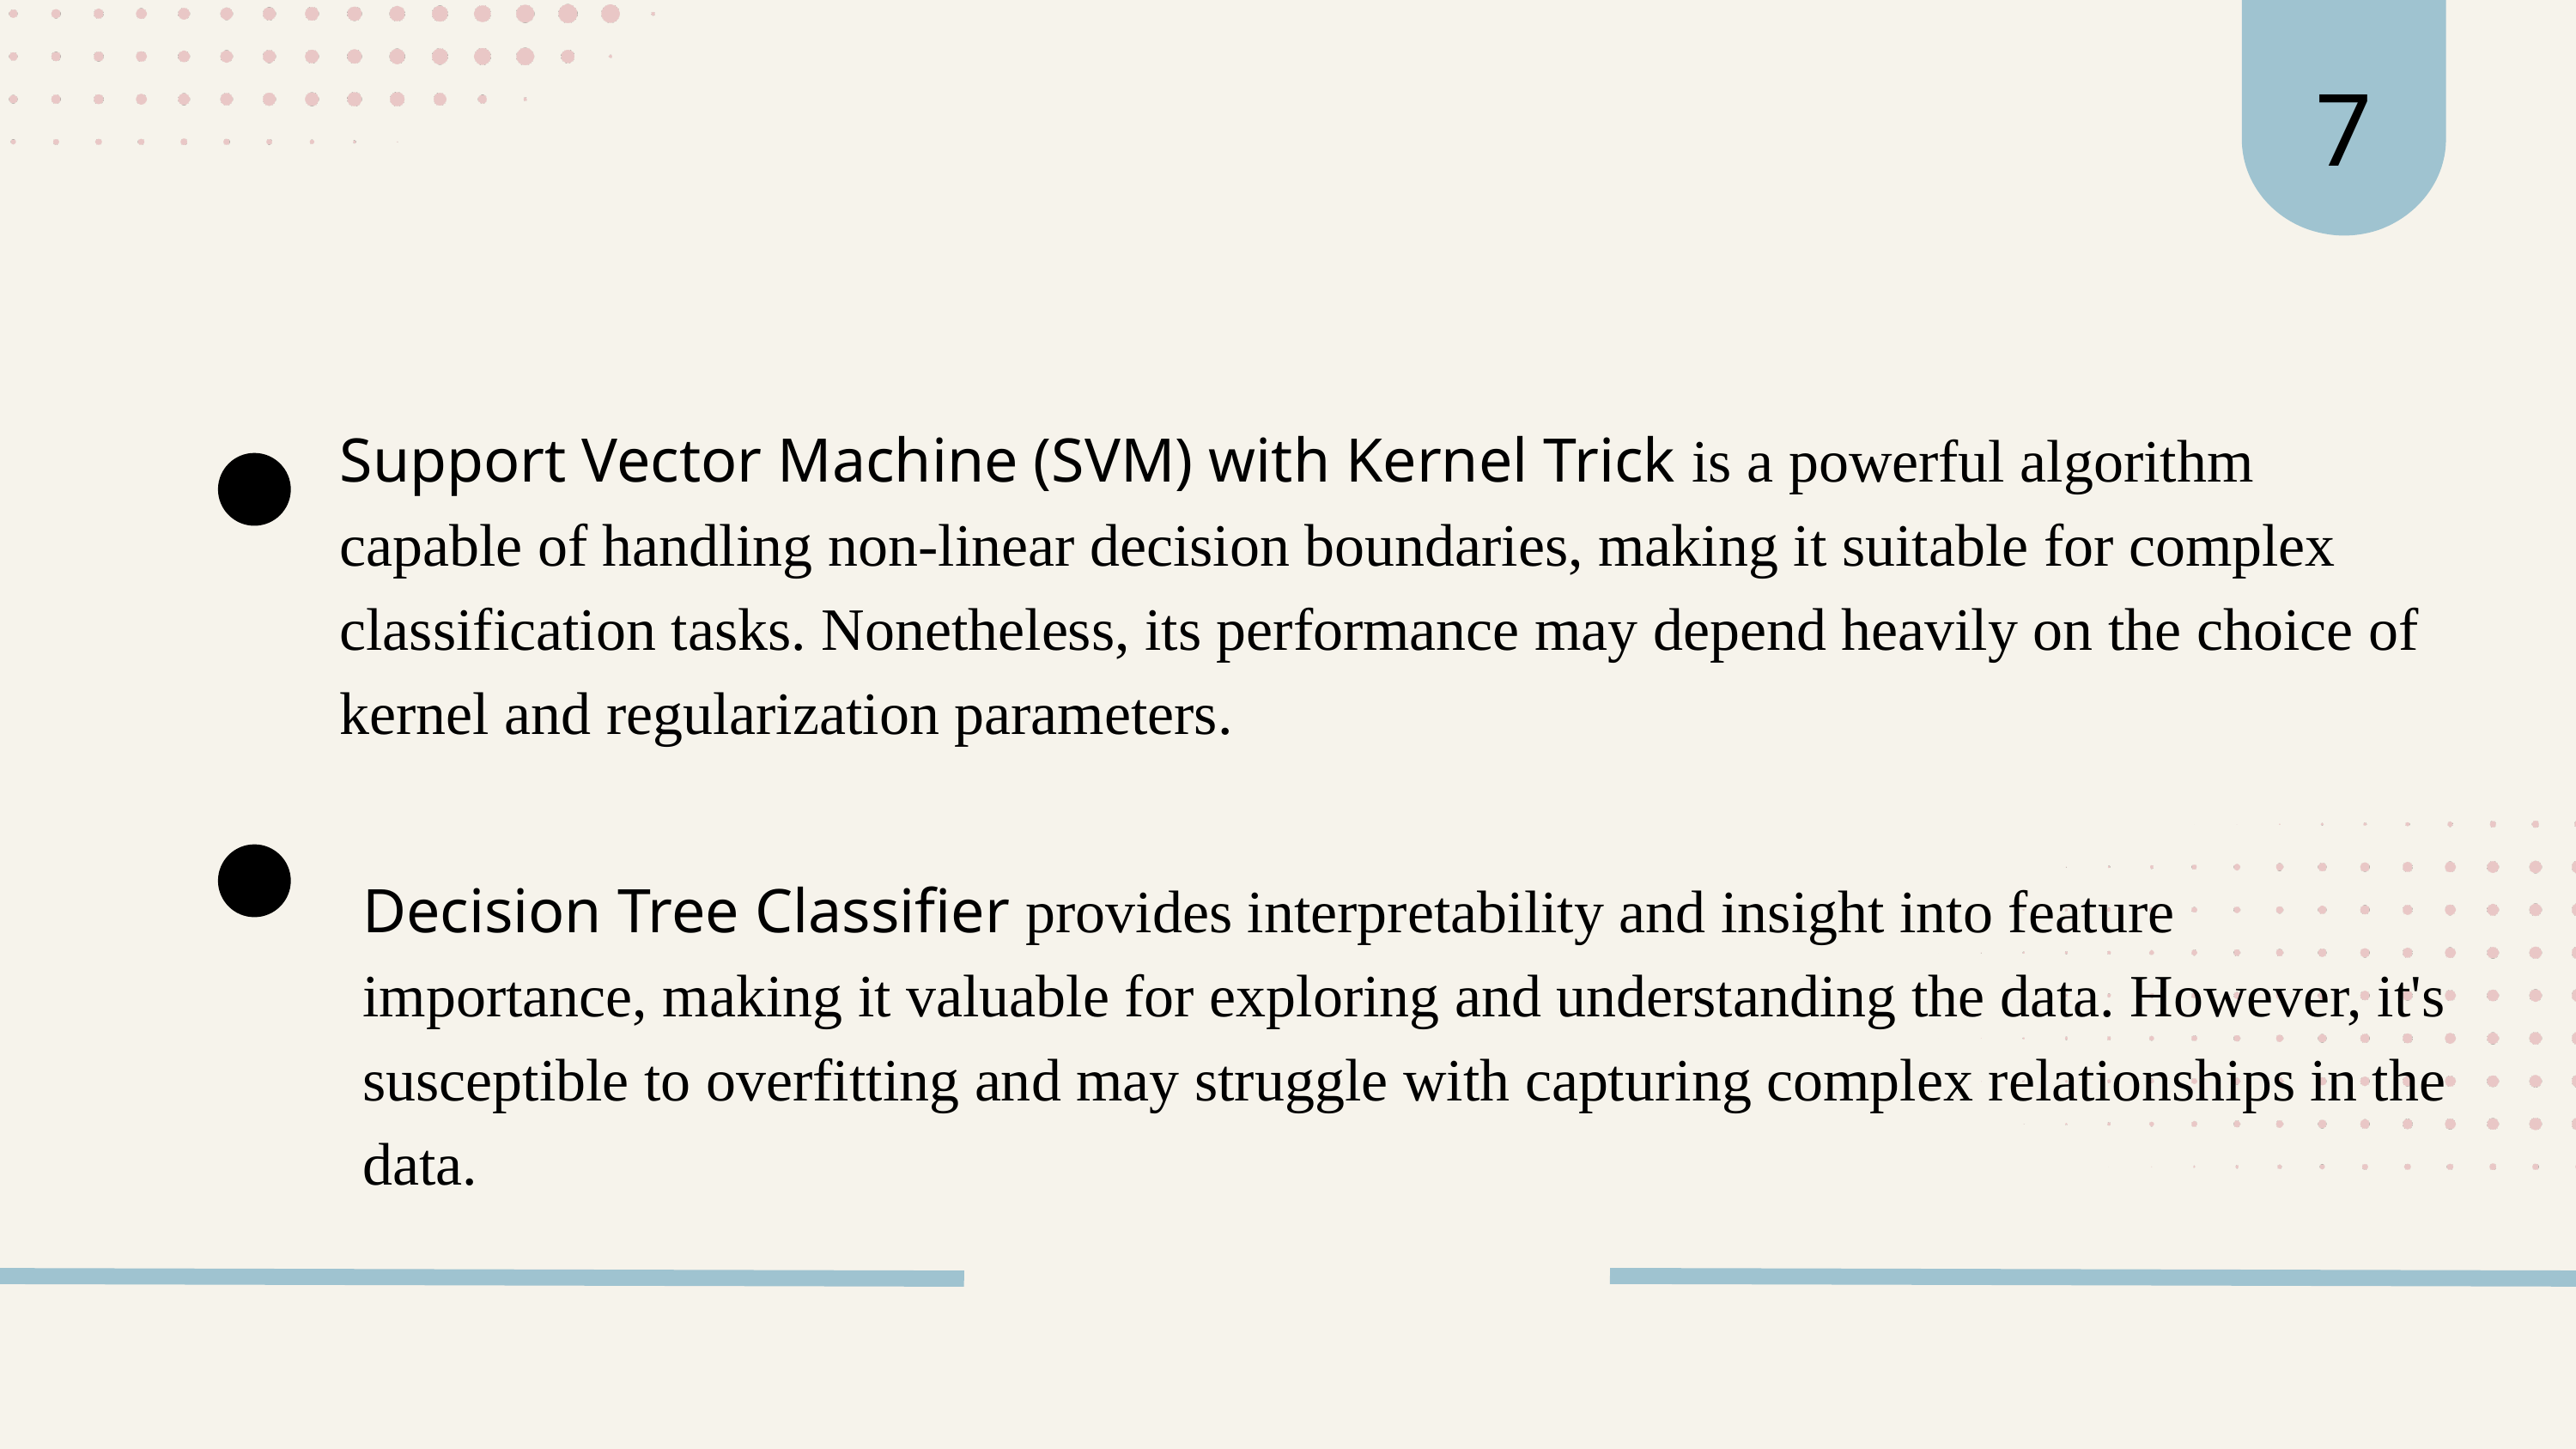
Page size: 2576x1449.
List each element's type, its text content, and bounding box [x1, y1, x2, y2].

text_box [0, 0, 660, 145]
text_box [2233, 0, 2455, 236]
text_box [1938, 820, 2576, 1170]
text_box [217, 844, 291, 918]
text_box Support Vector Machine (SVM) with Kernel Trick is a powerful algorithm capable of handling non-linear decision boundaries, making it suitable for complex classification tasks. Nonetheless, its performance may depend heavily on the choice of kernel and regularization parameters. [339, 409, 2432, 916]
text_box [217, 452, 291, 526]
text_box Decision Tree Classifier provides interpretability and insight into feature importance, making it valuable for exploring and understanding the data. However, it's susceptible to overfitting and may struggle with capturing complex relationships in the data. [362, 860, 2454, 1197]
